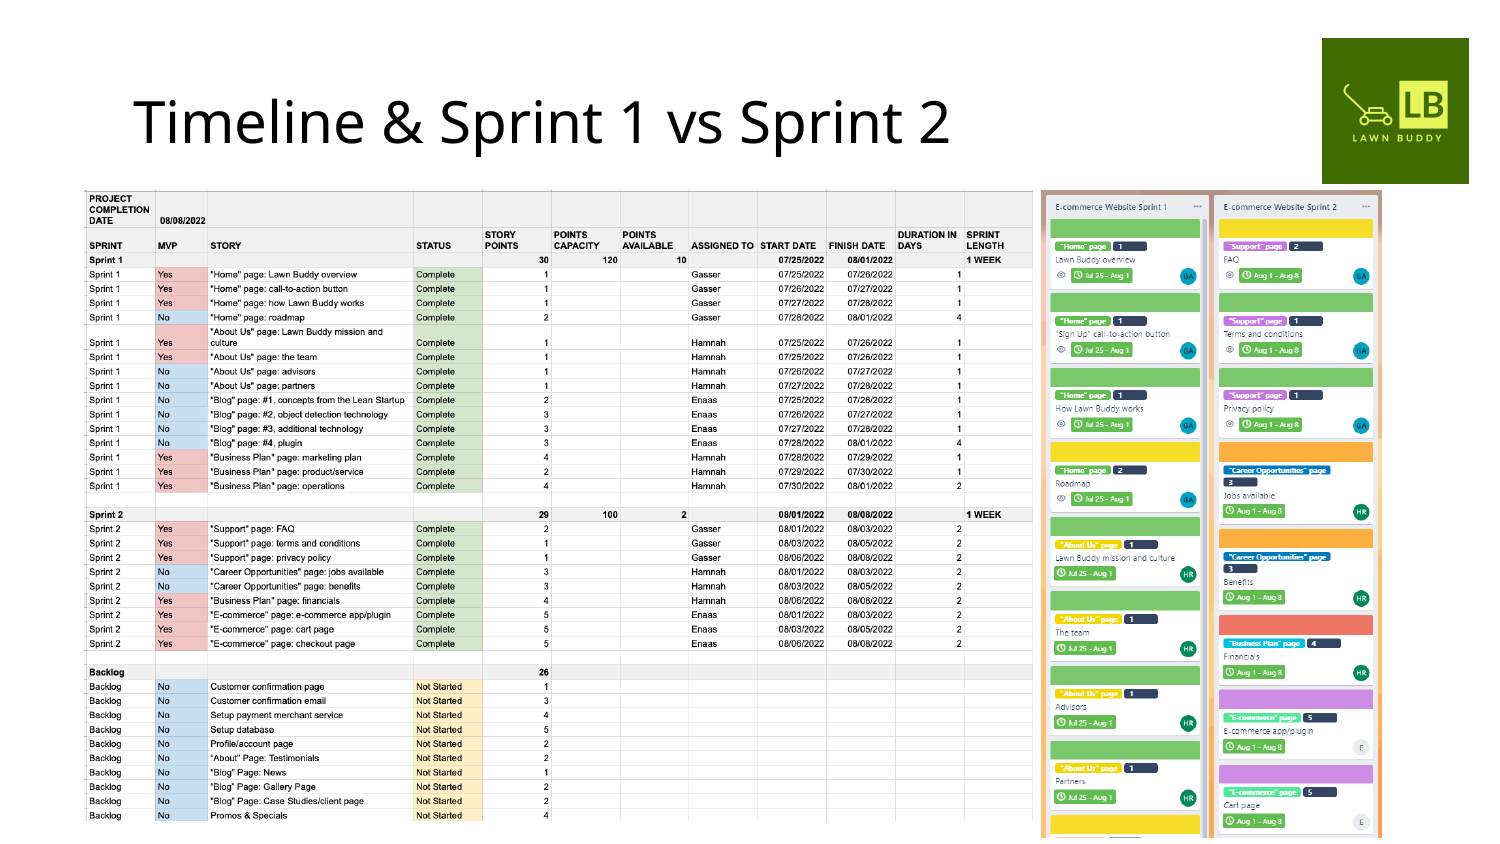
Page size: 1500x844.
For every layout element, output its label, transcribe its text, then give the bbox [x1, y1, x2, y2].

picture [1322, 38, 1469, 185]
picture [1041, 190, 1383, 838]
title Timeline & Sprint 1 vs Sprint 2 [118, 70, 1317, 165]
picture [83, 190, 1033, 821]
